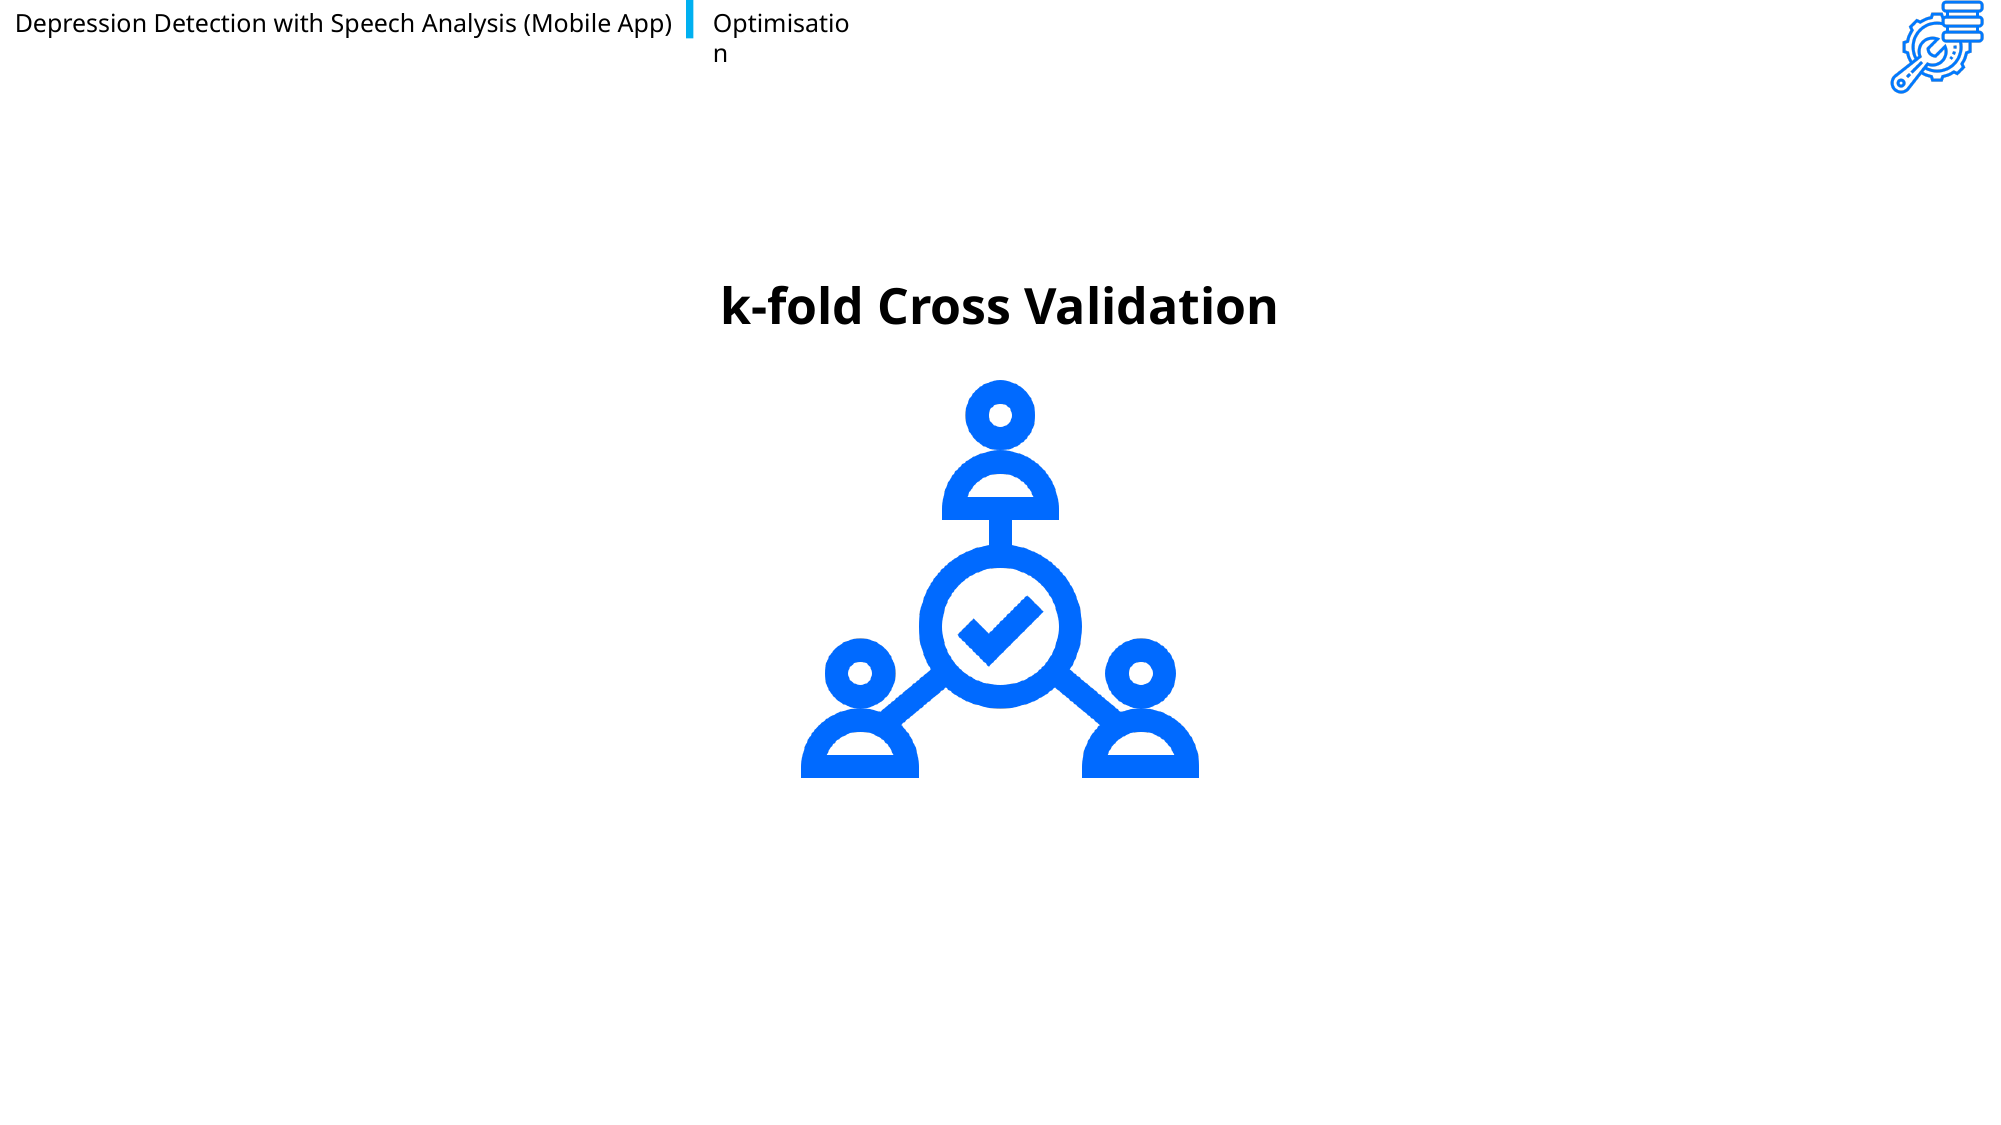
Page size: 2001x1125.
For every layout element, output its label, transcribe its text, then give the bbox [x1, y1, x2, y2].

text_box Depression Detection with Speech Analysis (Mobile App) [0, 0, 707, 45]
picture [801, 380, 1199, 778]
picture [1889, 0, 1985, 95]
text_box Optimisation [698, 0, 880, 75]
text_box k-fold Cross Validation [669, 267, 1331, 343]
text_box [685, 0, 695, 39]
